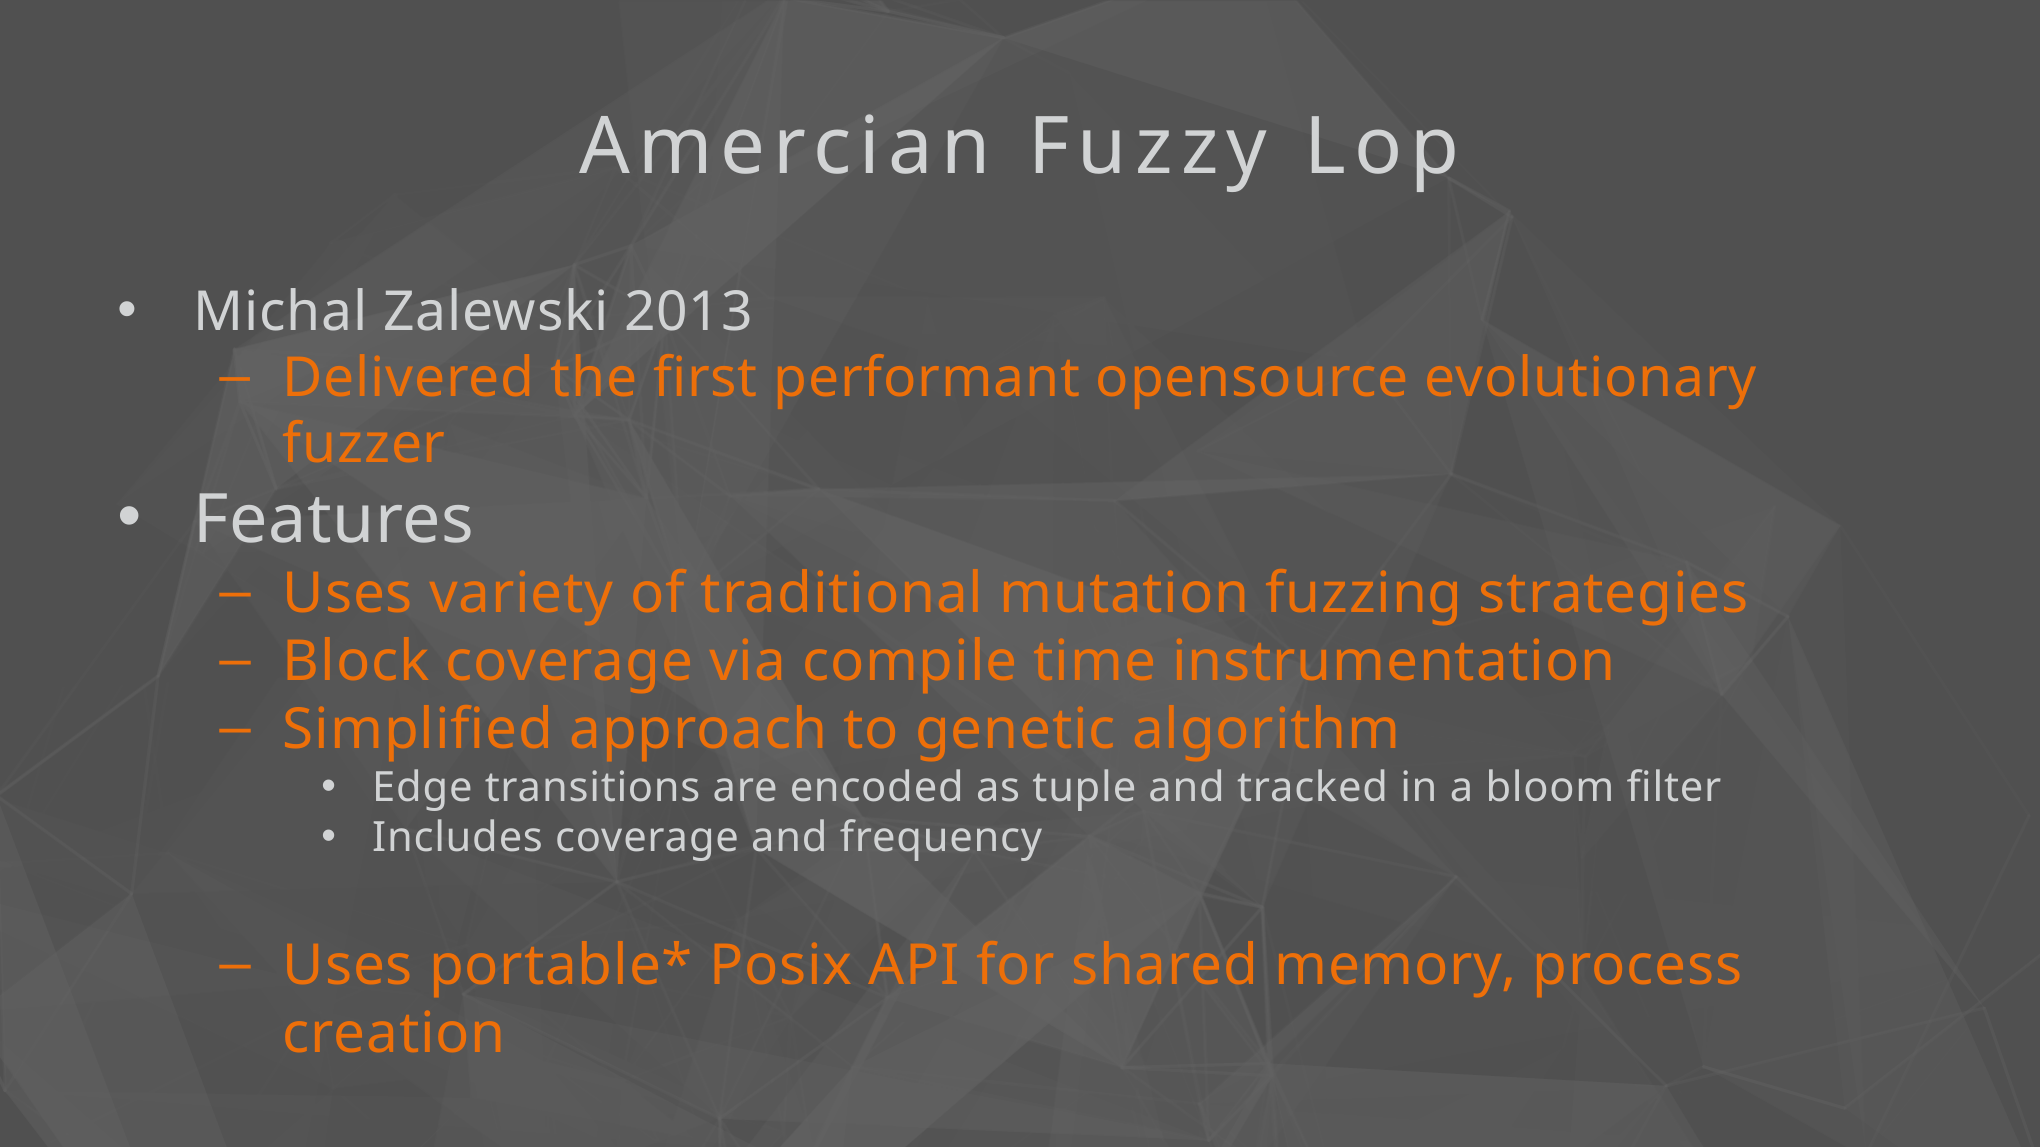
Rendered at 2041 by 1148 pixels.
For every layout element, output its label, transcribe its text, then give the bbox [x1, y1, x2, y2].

text_box Amercian Fuzzy Lop [102, 45, 1938, 237]
picture [0, 0, 2041, 1148]
text_box Michal Zalewski 2013 Delivered the first performant opensource evolutionary fuzzer Features Uses variety of traditional mutation fuzzing strategies Block coverage via compile time instrumentation Simplified approach to genetic algorithm Edge transitions are encoded as tuple and tracked in a bloom filter Includes coverage and frequency Uses portable* Posix API for shared memory, process creation [102, 267, 1938, 1025]
